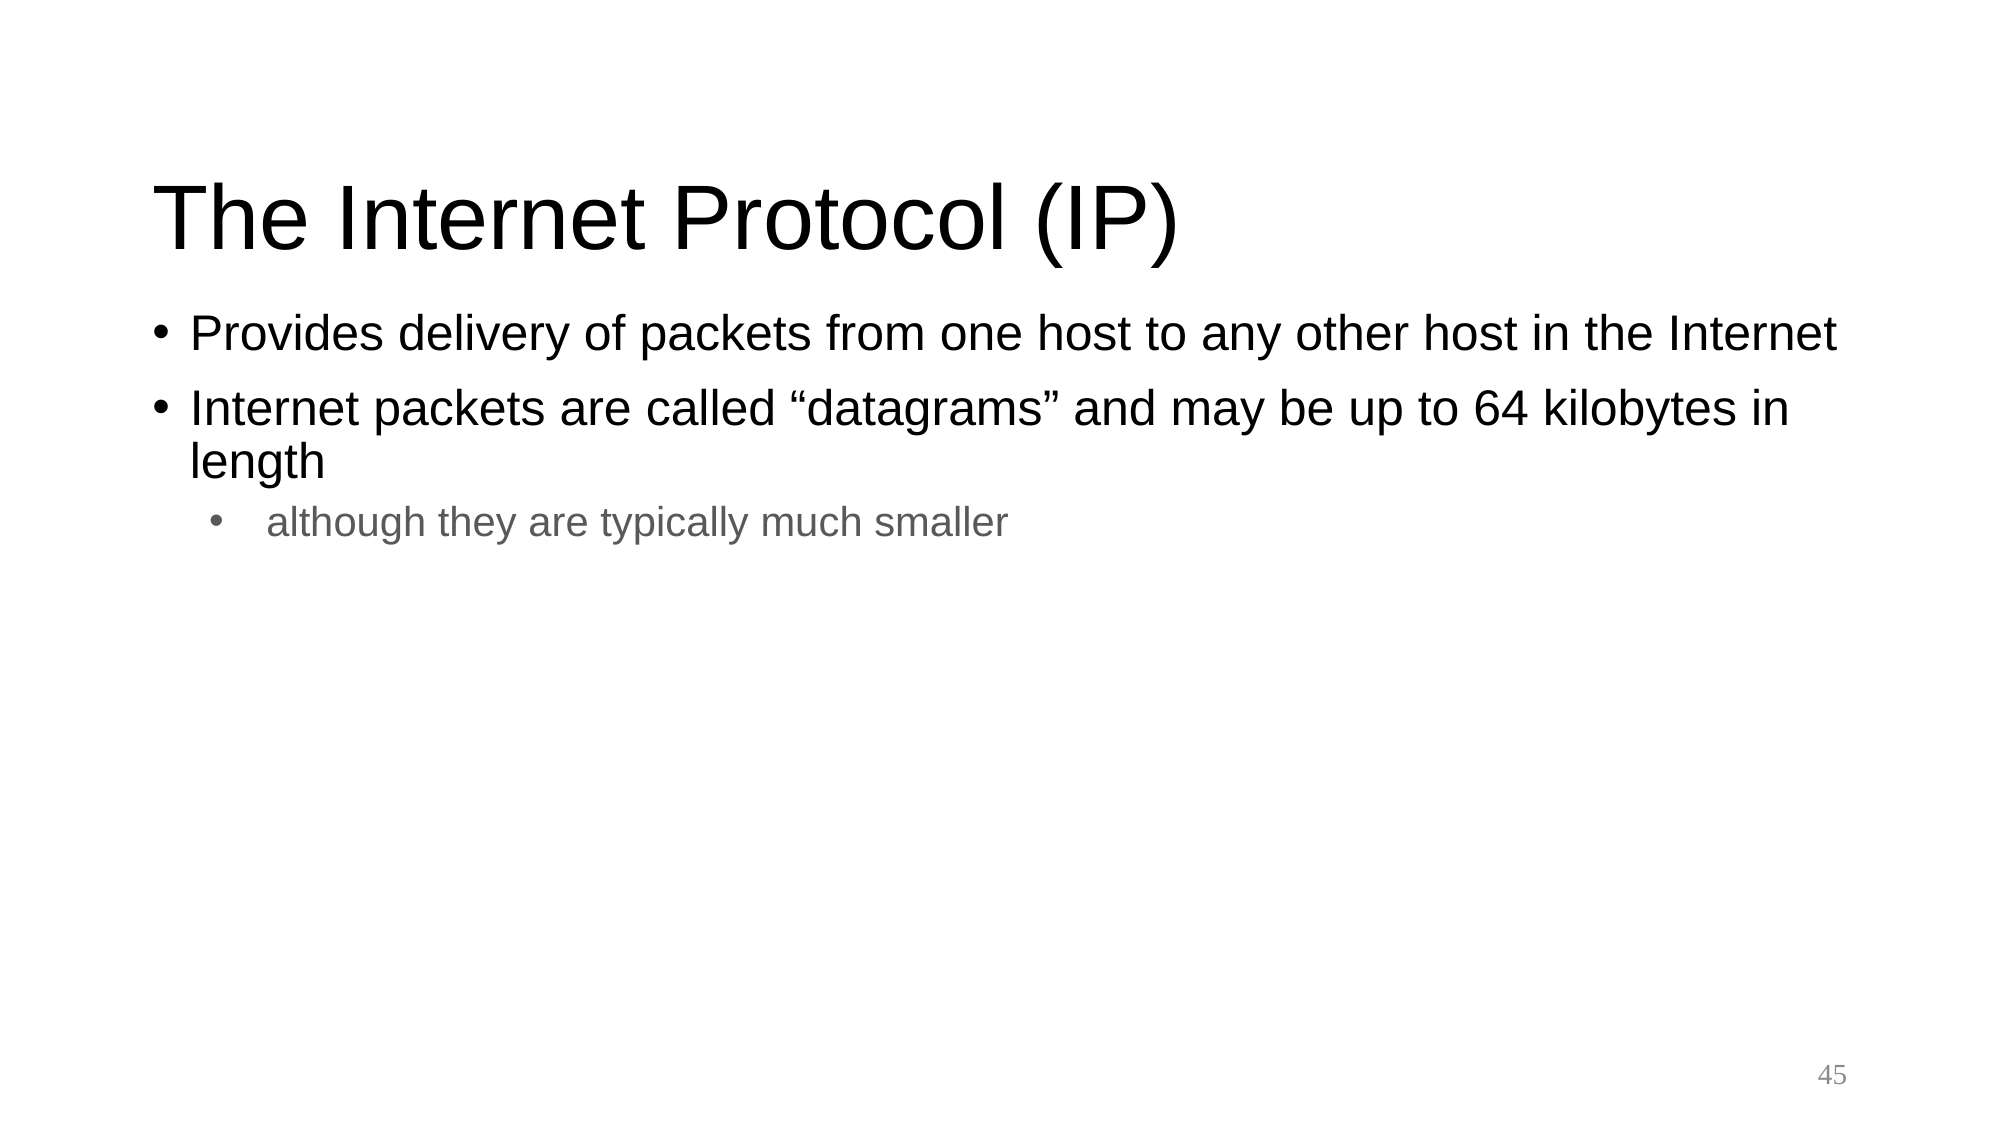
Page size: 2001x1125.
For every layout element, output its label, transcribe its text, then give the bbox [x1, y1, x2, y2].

title The Internet Protocol (IP) [137, 59, 1863, 278]
list Provides delivery of packets from one host to any other host in the Internet Internet packets are called “datagrams” and may be up to 64 kilobytes in length although they are typically much smaller [137, 299, 1863, 1014]
slide_number 45 [1412, 1042, 1863, 1103]
